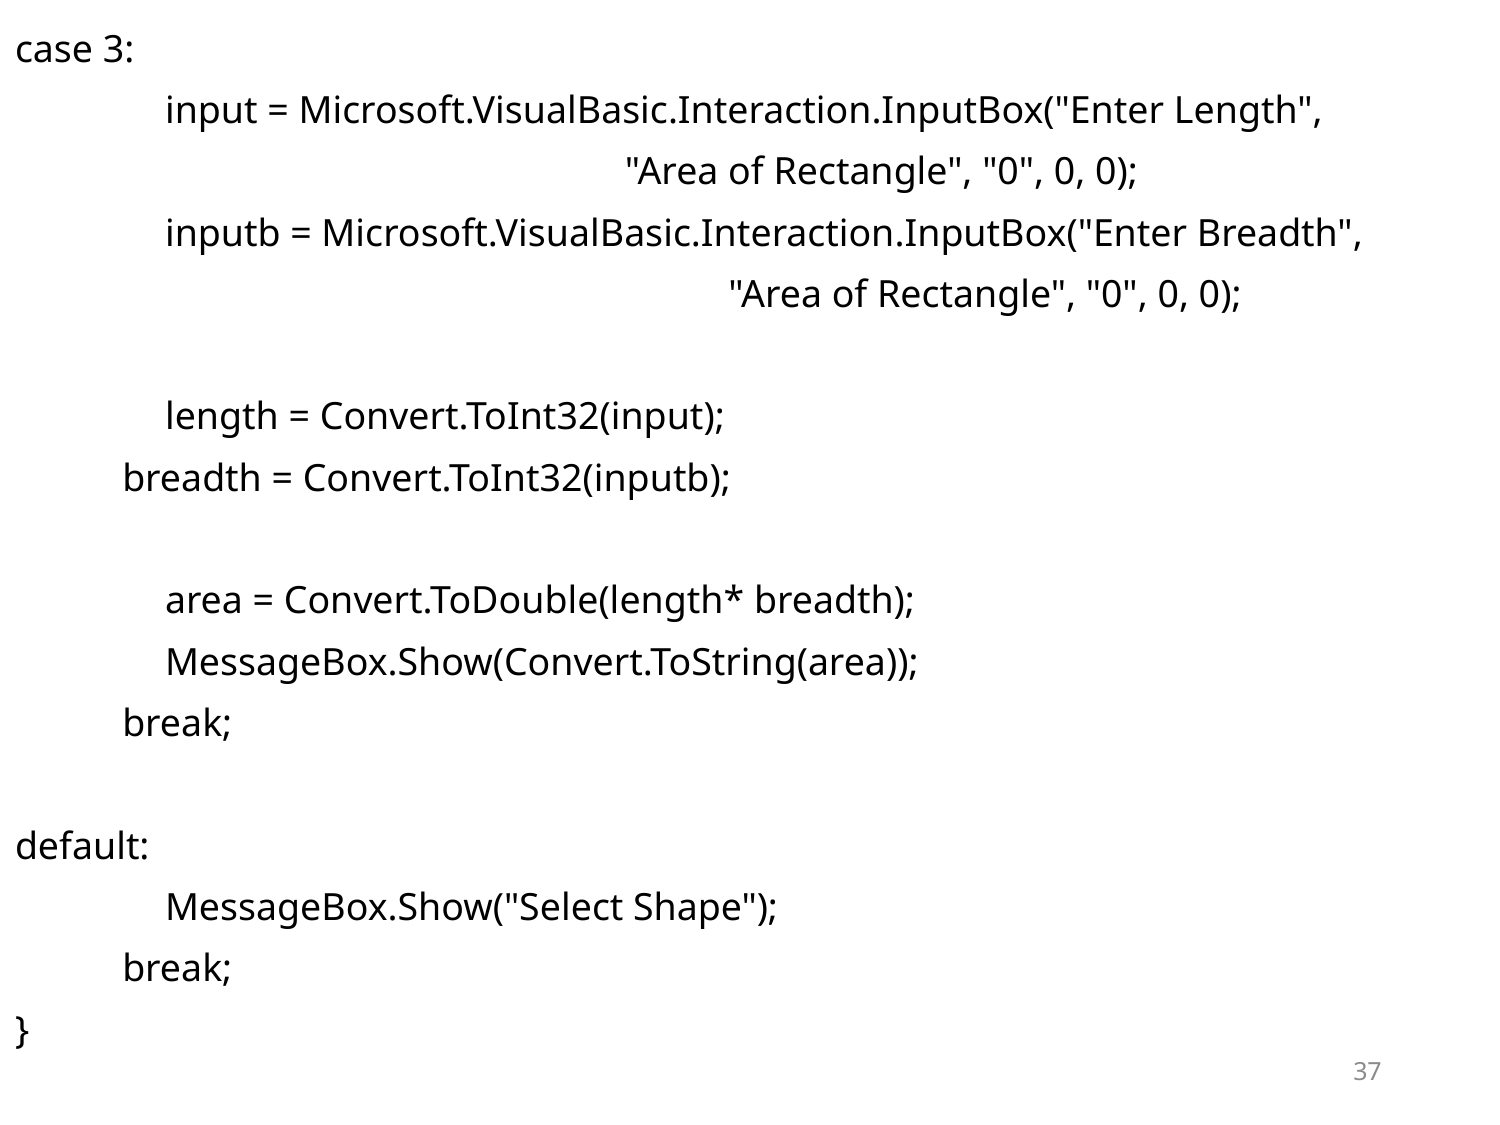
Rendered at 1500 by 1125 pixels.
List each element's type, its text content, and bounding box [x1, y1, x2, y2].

slide_number 37 [1059, 1042, 1397, 1103]
list case 3: input = Microsoft.VisualBasic.Interaction.InputBox("Enter Length", "Area of Rectangle", "0", 0, 0); inputb = Microsoft.VisualBasic.Interaction.InputBox("Enter Breadth", "Area of Rectangle", "0", 0, 0); length = Convert.ToInt32(input); breadth = Convert.ToInt32(inputb); area = Convert.ToDouble(length* breadth); MessageBox.Show(Convert.ToString(area)); break; default: MessageBox.Show("Select Shape"); break; } [0, 22, 1500, 737]
